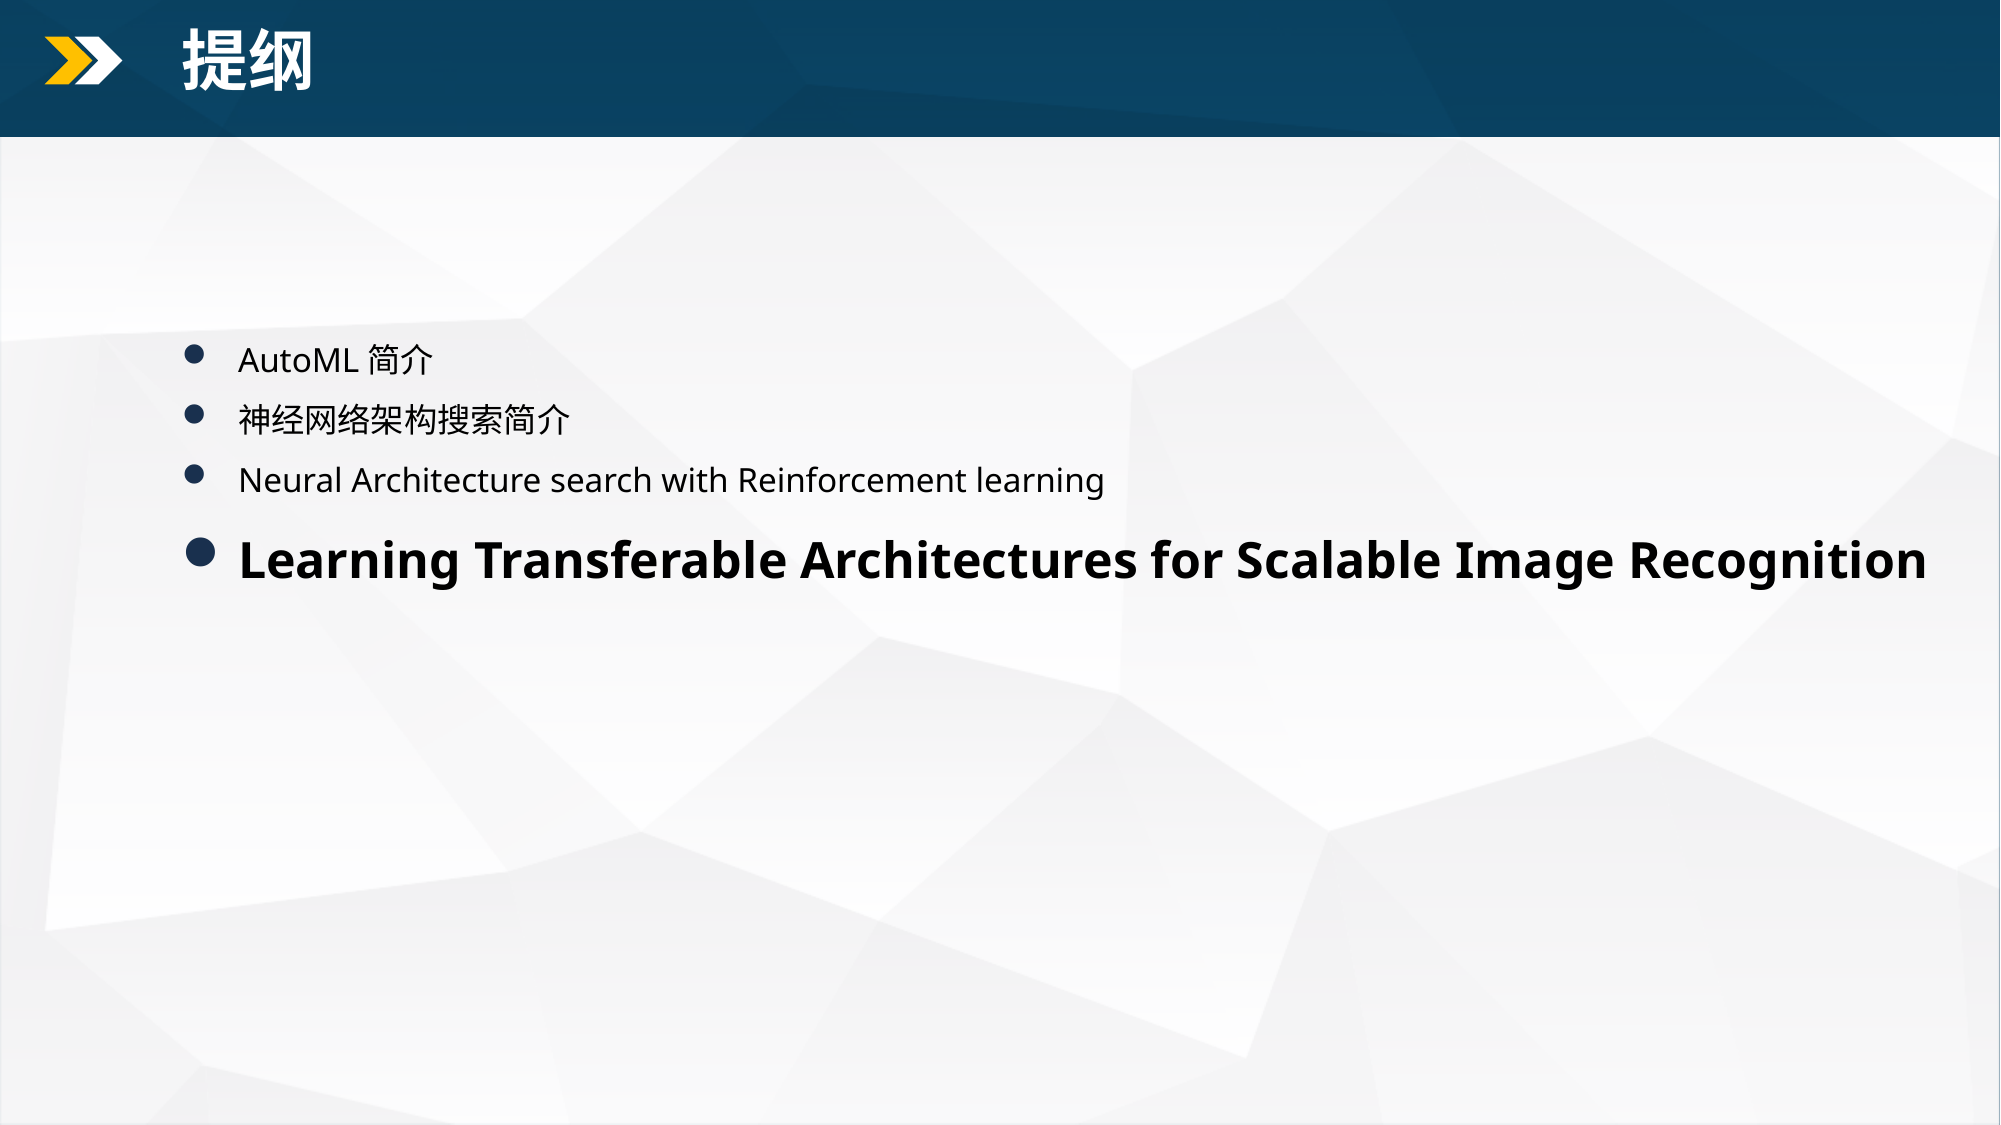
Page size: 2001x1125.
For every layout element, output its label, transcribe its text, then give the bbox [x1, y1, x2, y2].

text_box AutoML简介 神经网络架构搜索简介 Neural Architecture search with Reinforcement learning Learning Transferable Architectures for Scalable Image Recognition [167, 311, 1985, 597]
picture [0, 0, 2000, 1125]
list 提纲 [167, 20, 1648, 85]
